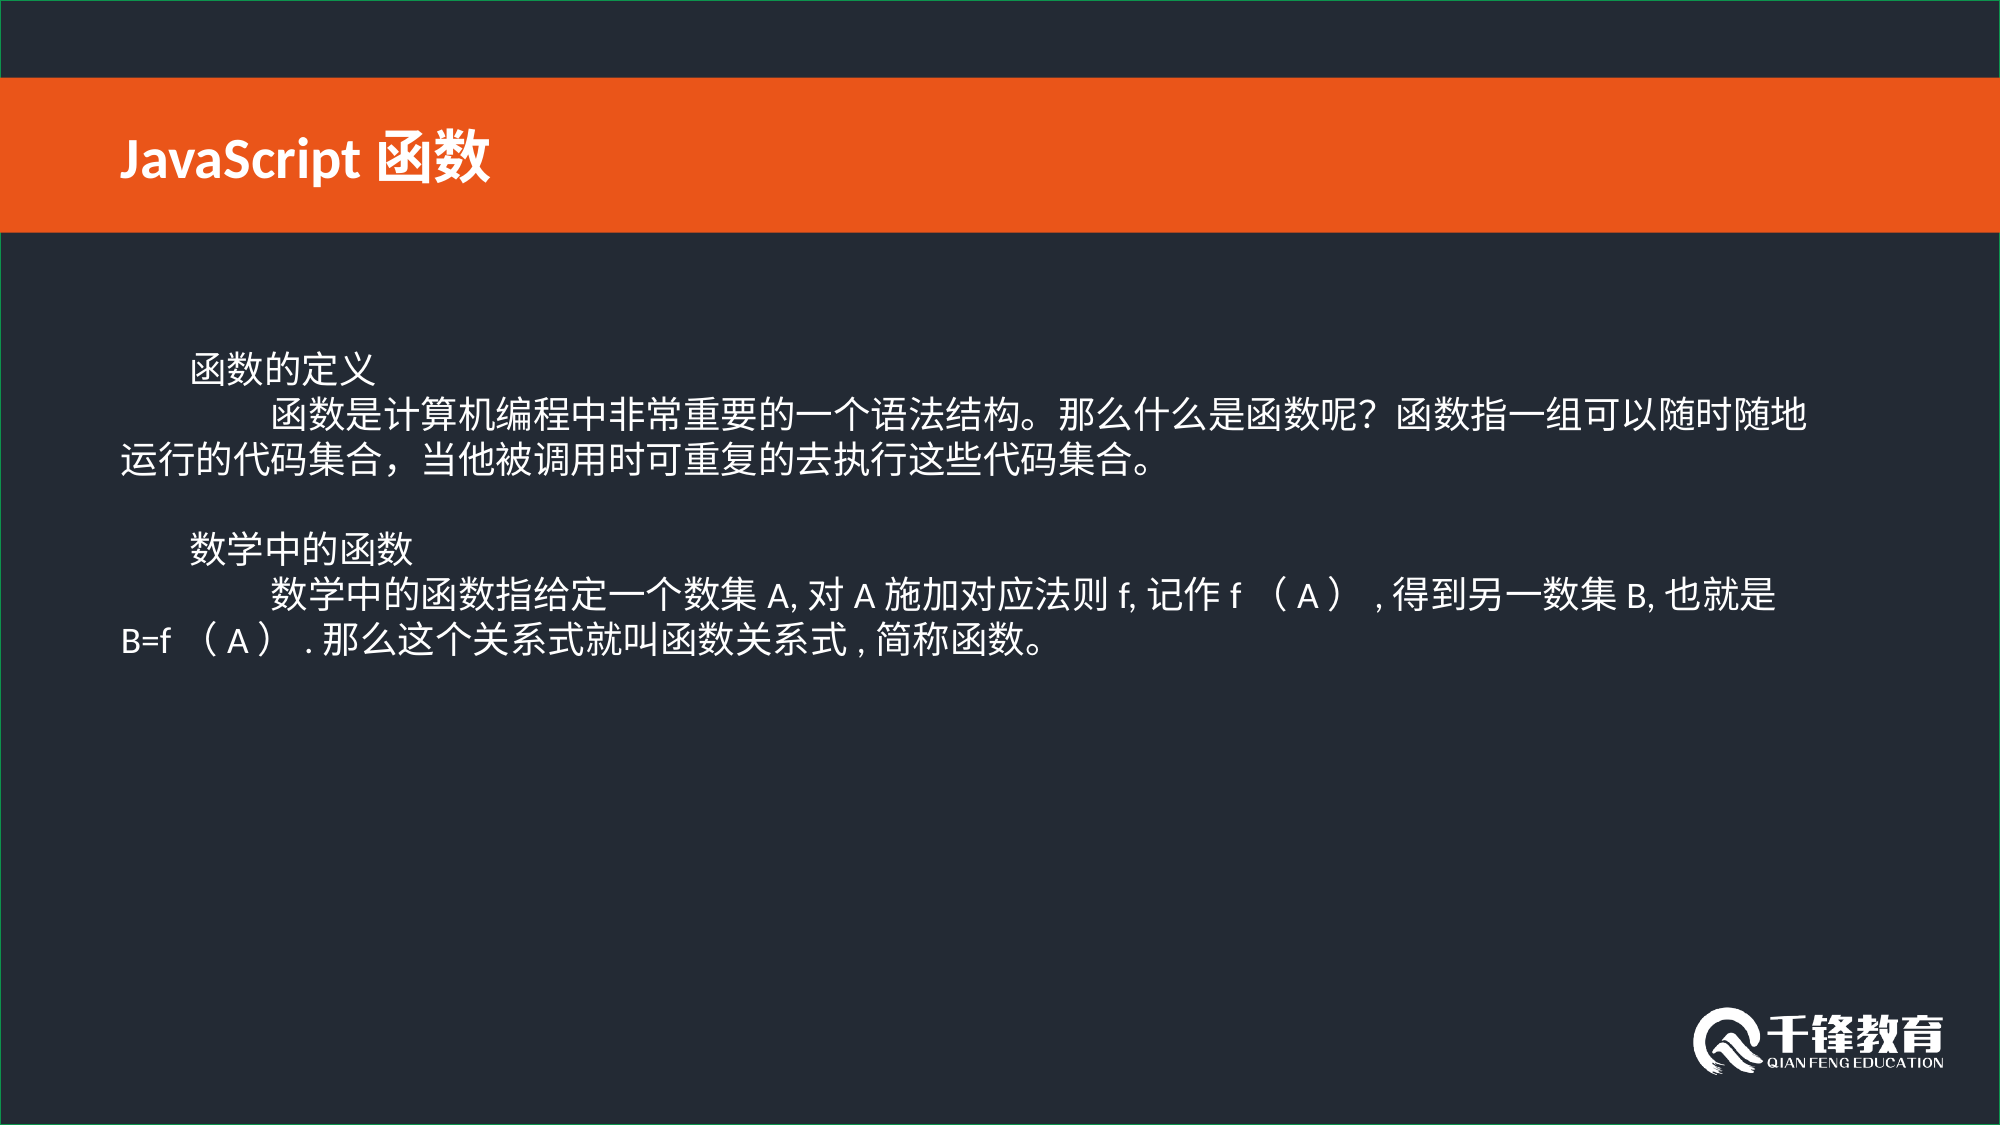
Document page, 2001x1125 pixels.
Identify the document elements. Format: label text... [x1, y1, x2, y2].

text_box [0, 77, 2000, 234]
text_box [0, 0, 2000, 77]
text_box JavaScript函数 [106, 112, 844, 198]
text_box [0, 234, 2000, 1125]
text_box 函数的定义 函数是计算机编程中非常重要的一个语法结构。那么什么是函数呢？函数指一组可以随时随地运行的代码集合，当他被调用时可重复的去执行这些代码集合。 数学中的函数 数学中的函数指给定一个数集A,对A施加对应法则f,记作f（A）,得到另一数集B,也就是B=f（A）.那么这个关系式就叫函数关系式,简称函数。 [106, 338, 1829, 759]
picture [1691, 1002, 1948, 1080]
